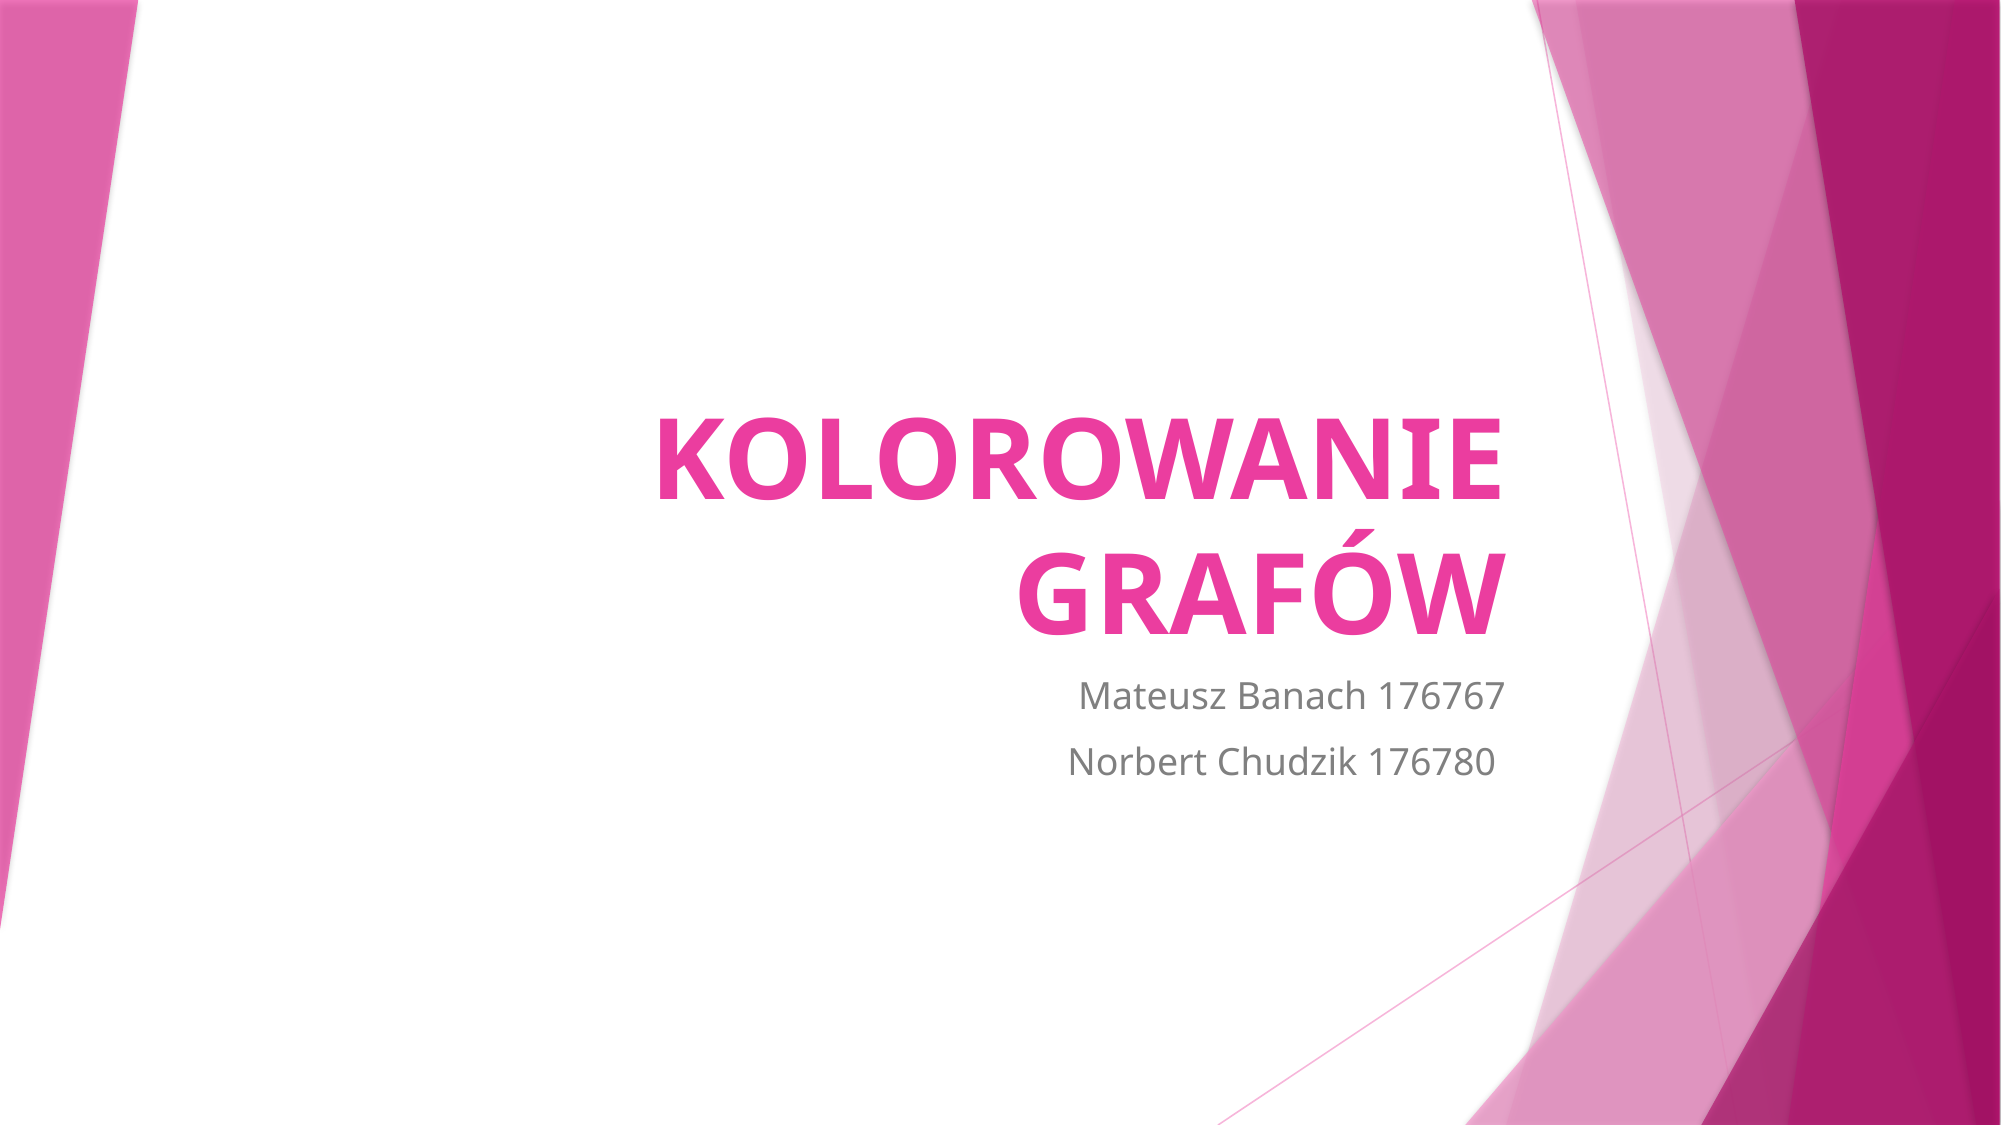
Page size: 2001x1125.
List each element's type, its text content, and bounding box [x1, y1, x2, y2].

title KOLOROWANIE GRAFÓW [206, 394, 1522, 665]
subtitle Mateusz Banach 176767 Norbert Chudzik 176780 [247, 664, 1522, 845]
